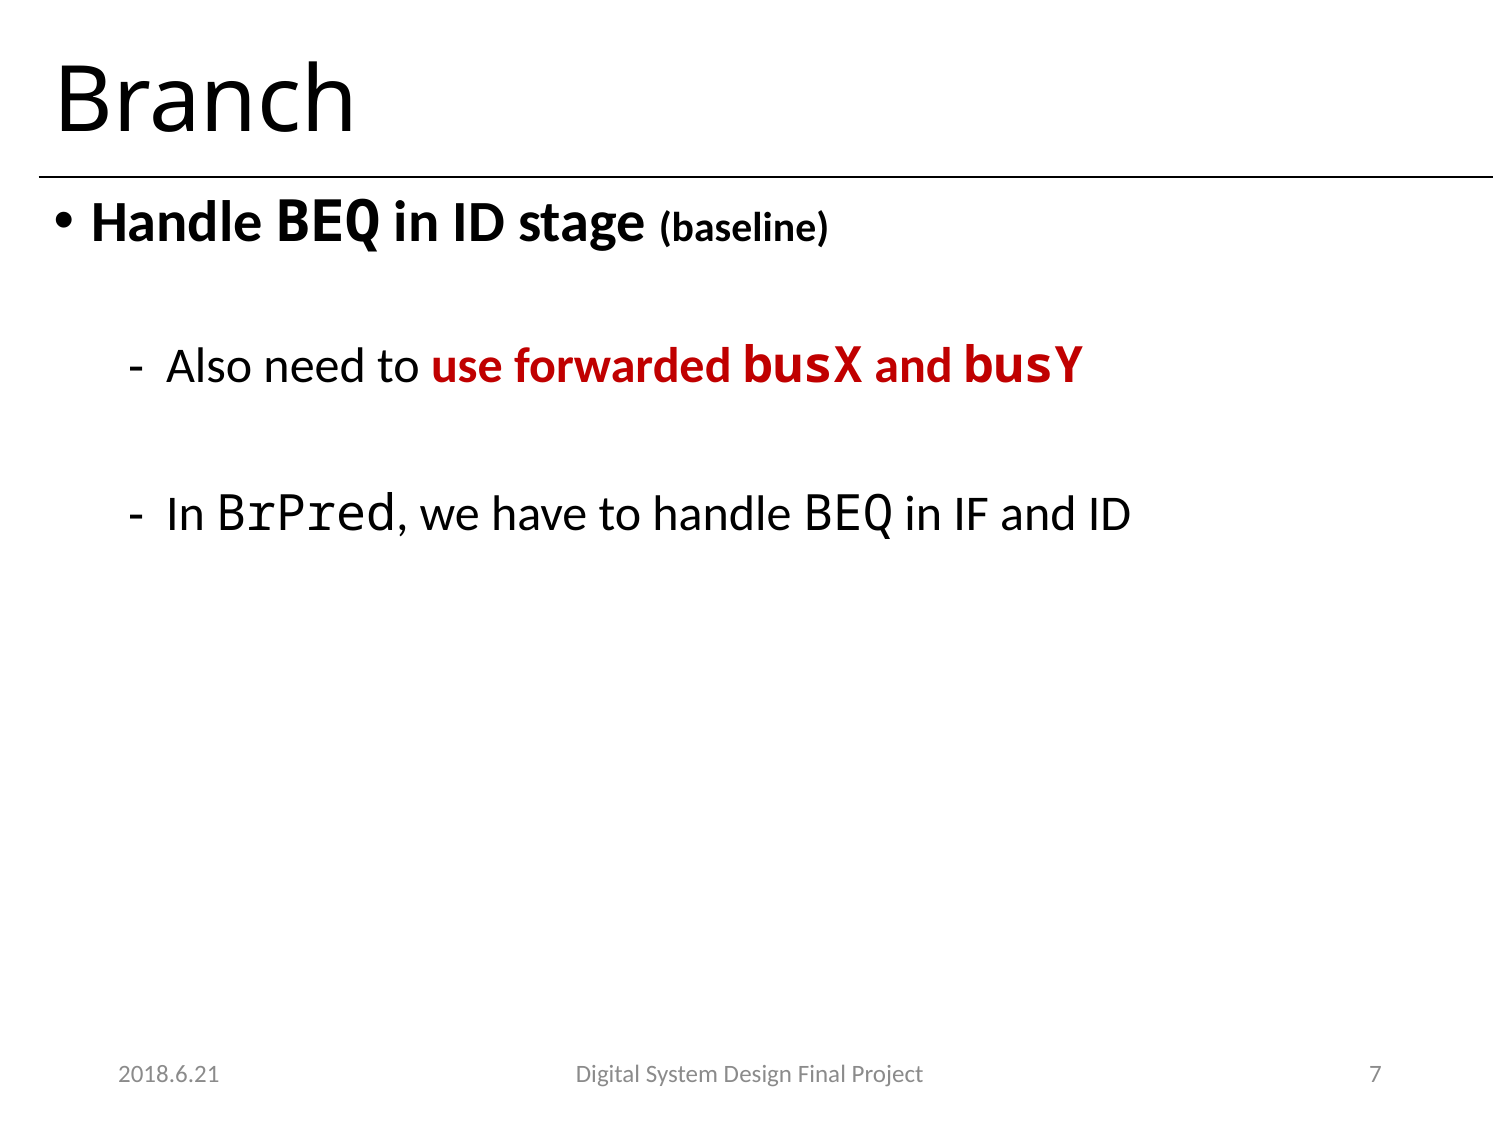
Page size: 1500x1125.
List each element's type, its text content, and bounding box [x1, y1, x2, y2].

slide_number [103, 1042, 242, 1103]
title Branch [38, 37, 1462, 166]
list Handle BEQ in ID stage (baseline) Also need to use forwarded busX and busY In BrPred, we have to handle BEQ in IF and ID [38, 184, 1462, 1043]
slide_number 7 [1059, 1042, 1397, 1103]
footer Digital System Design Final Project [242, 1042, 1059, 1103]
